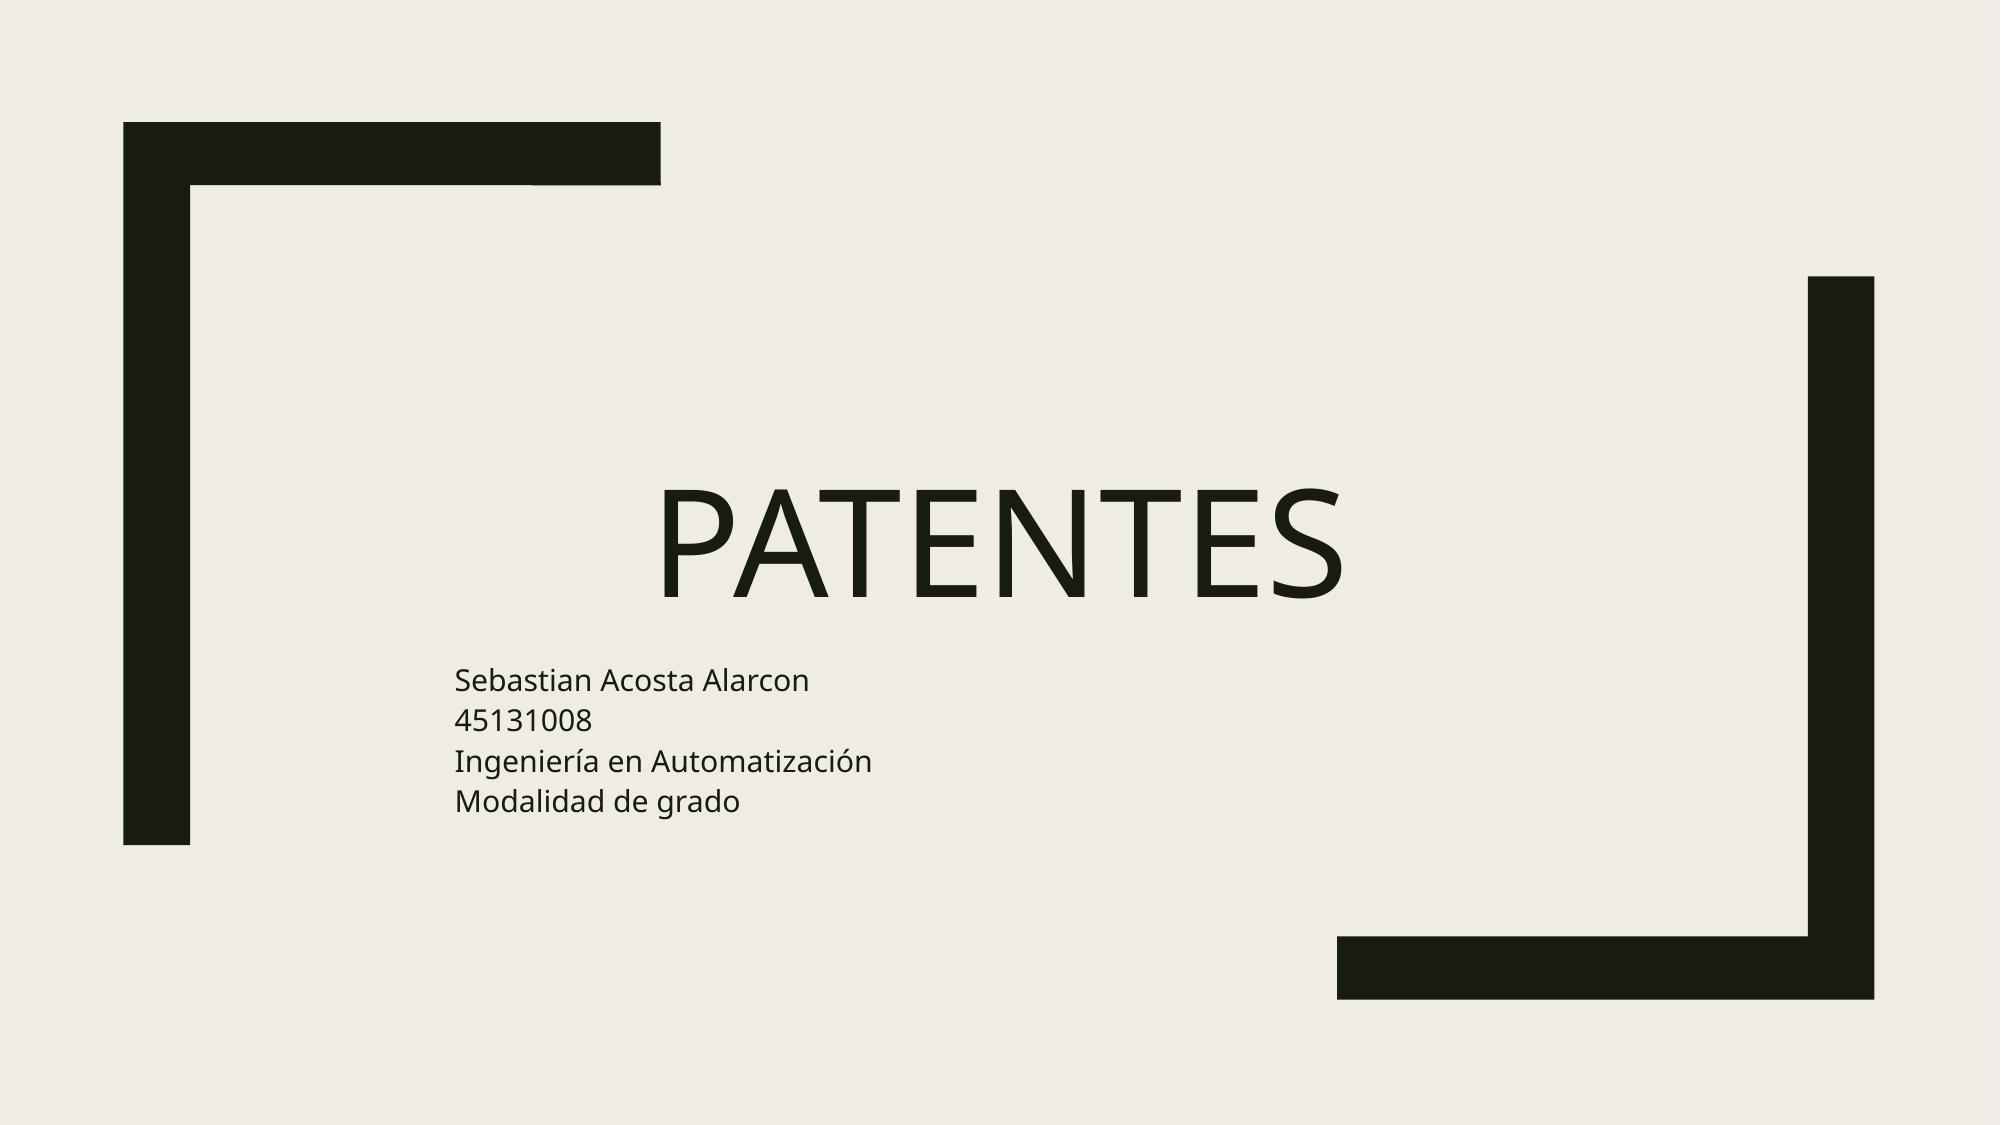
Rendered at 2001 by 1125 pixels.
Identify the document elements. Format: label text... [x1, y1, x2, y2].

title Patentes [314, 293, 1686, 638]
subtitle Sebastian Acosta Alarcon 45131008 Ingeniería en Automatización Modalidad de grado [439, 649, 1561, 828]
